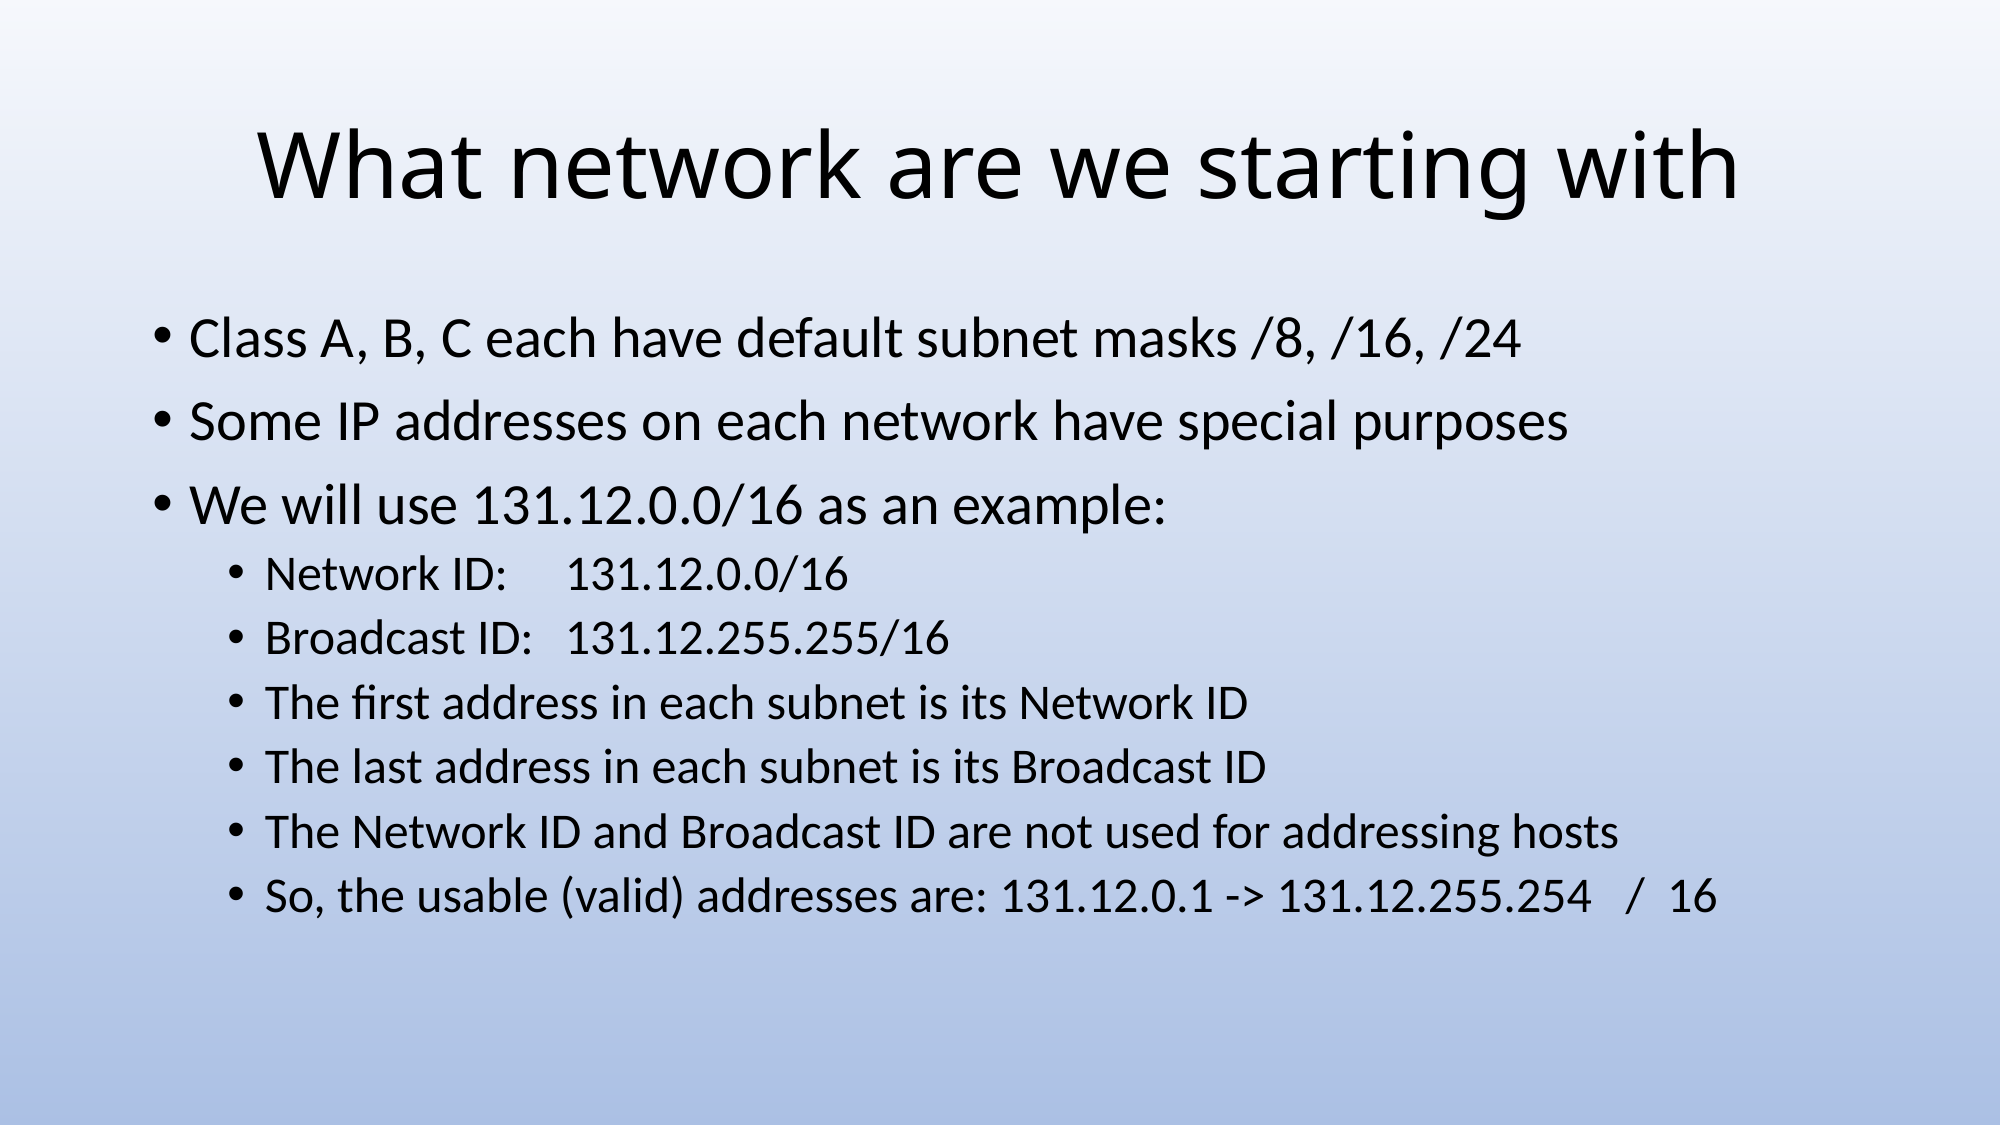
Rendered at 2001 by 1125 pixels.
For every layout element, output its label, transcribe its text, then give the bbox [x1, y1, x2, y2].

title What network are we starting with [137, 59, 1863, 278]
list Class A, B, C each have default subnet masks /8, /16, /24 Some IP addresses on each network have special purposes We will use 131.12.0.0/16 as an example: Network ID: 131.12.0.0/16 Broadcast ID: 131.12.255.255/16 The first address in each subnet is its Network ID The last address in each subnet is its Broadcast ID The Network ID and Broadcast ID are not used for addressing hosts So, the usable (valid) addresses are: 131.12.0.1 -> 131.12.255.254 / 16 [137, 299, 1863, 1014]
